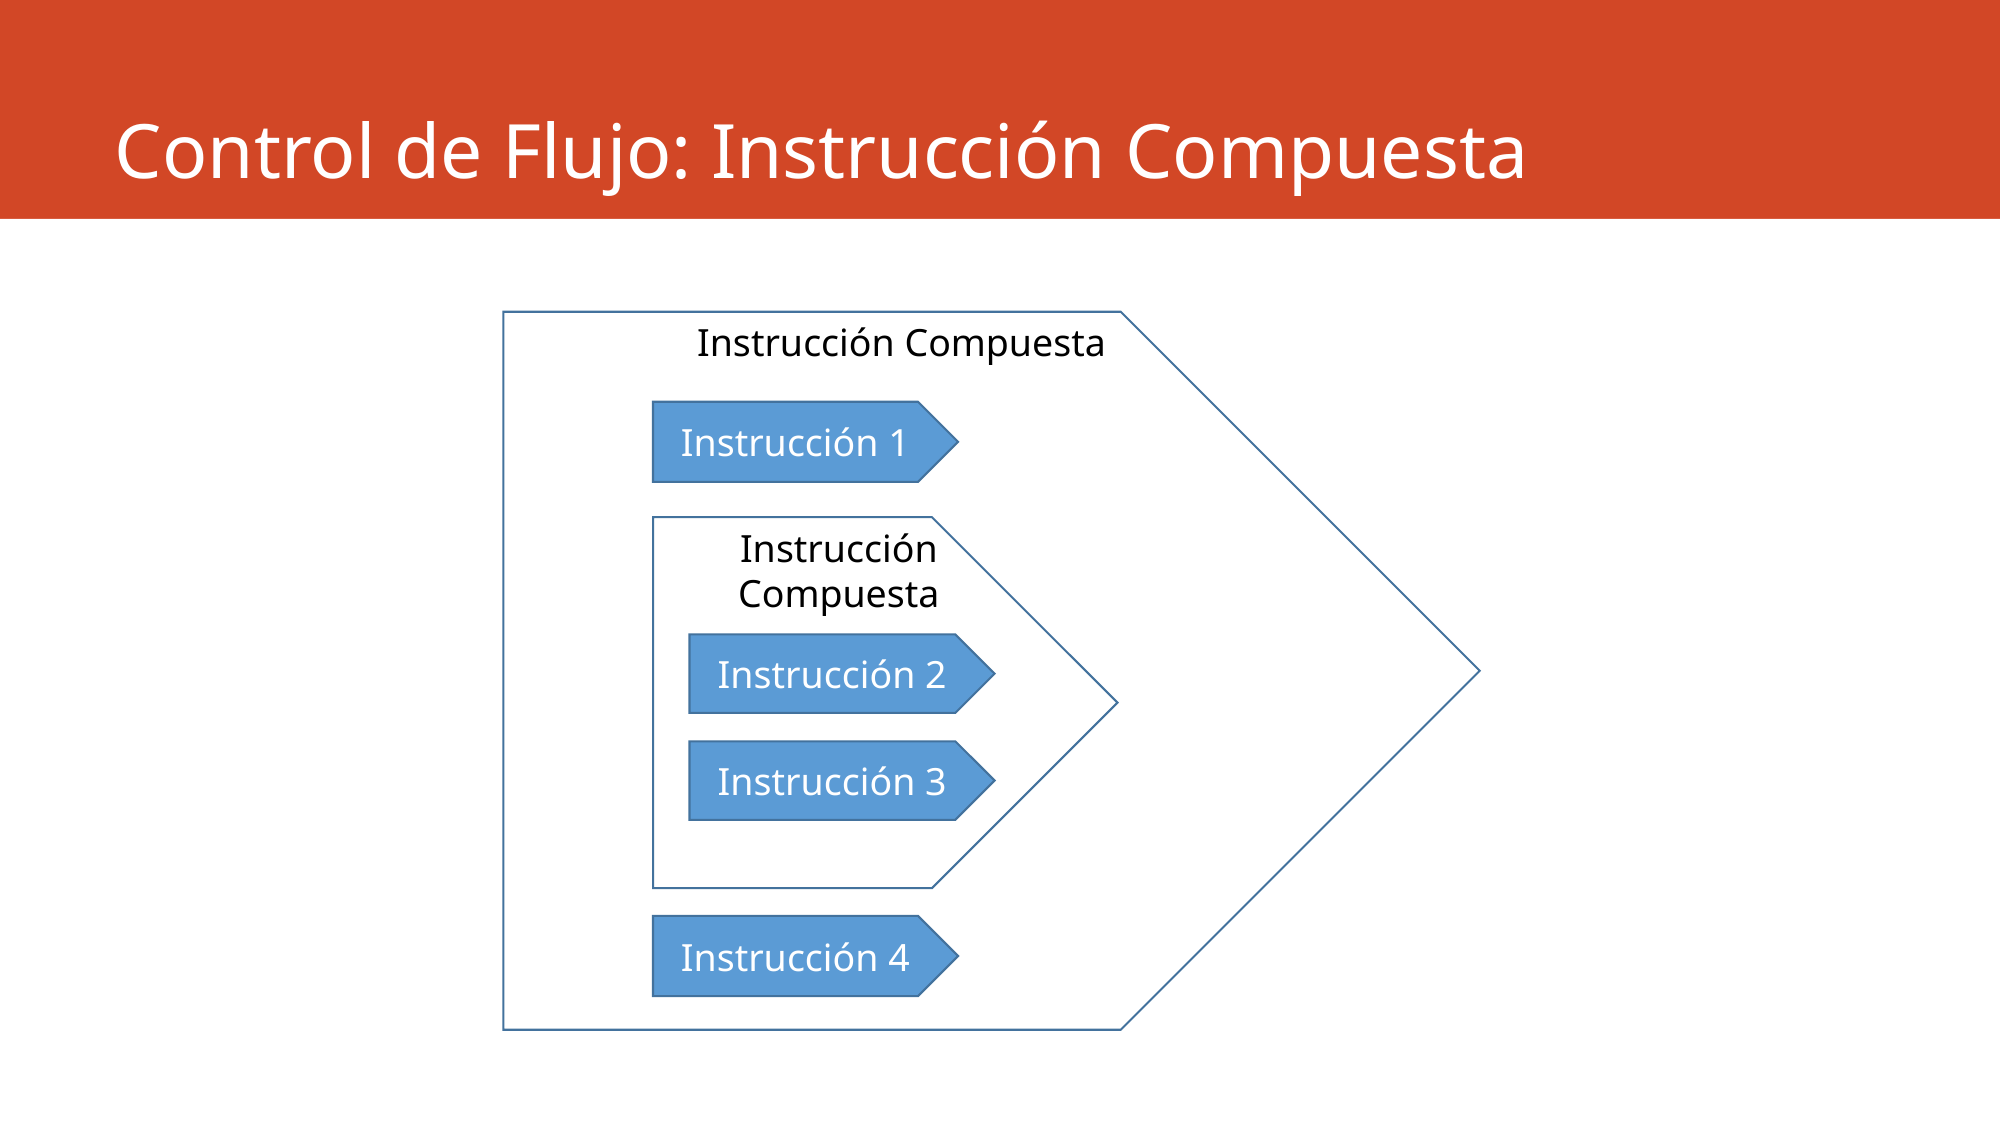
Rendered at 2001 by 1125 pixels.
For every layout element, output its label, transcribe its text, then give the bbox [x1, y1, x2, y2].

text_box Instrucción Compuesta [502, 310, 1482, 1031]
text_box Instrucción 3 [688, 740, 997, 821]
title Control de Flujo: Instrucción Compuesta [99, 0, 1863, 202]
text_box Instrucción Compuesta [652, 516, 1119, 890]
text_box Instrucción 4 [651, 914, 960, 998]
